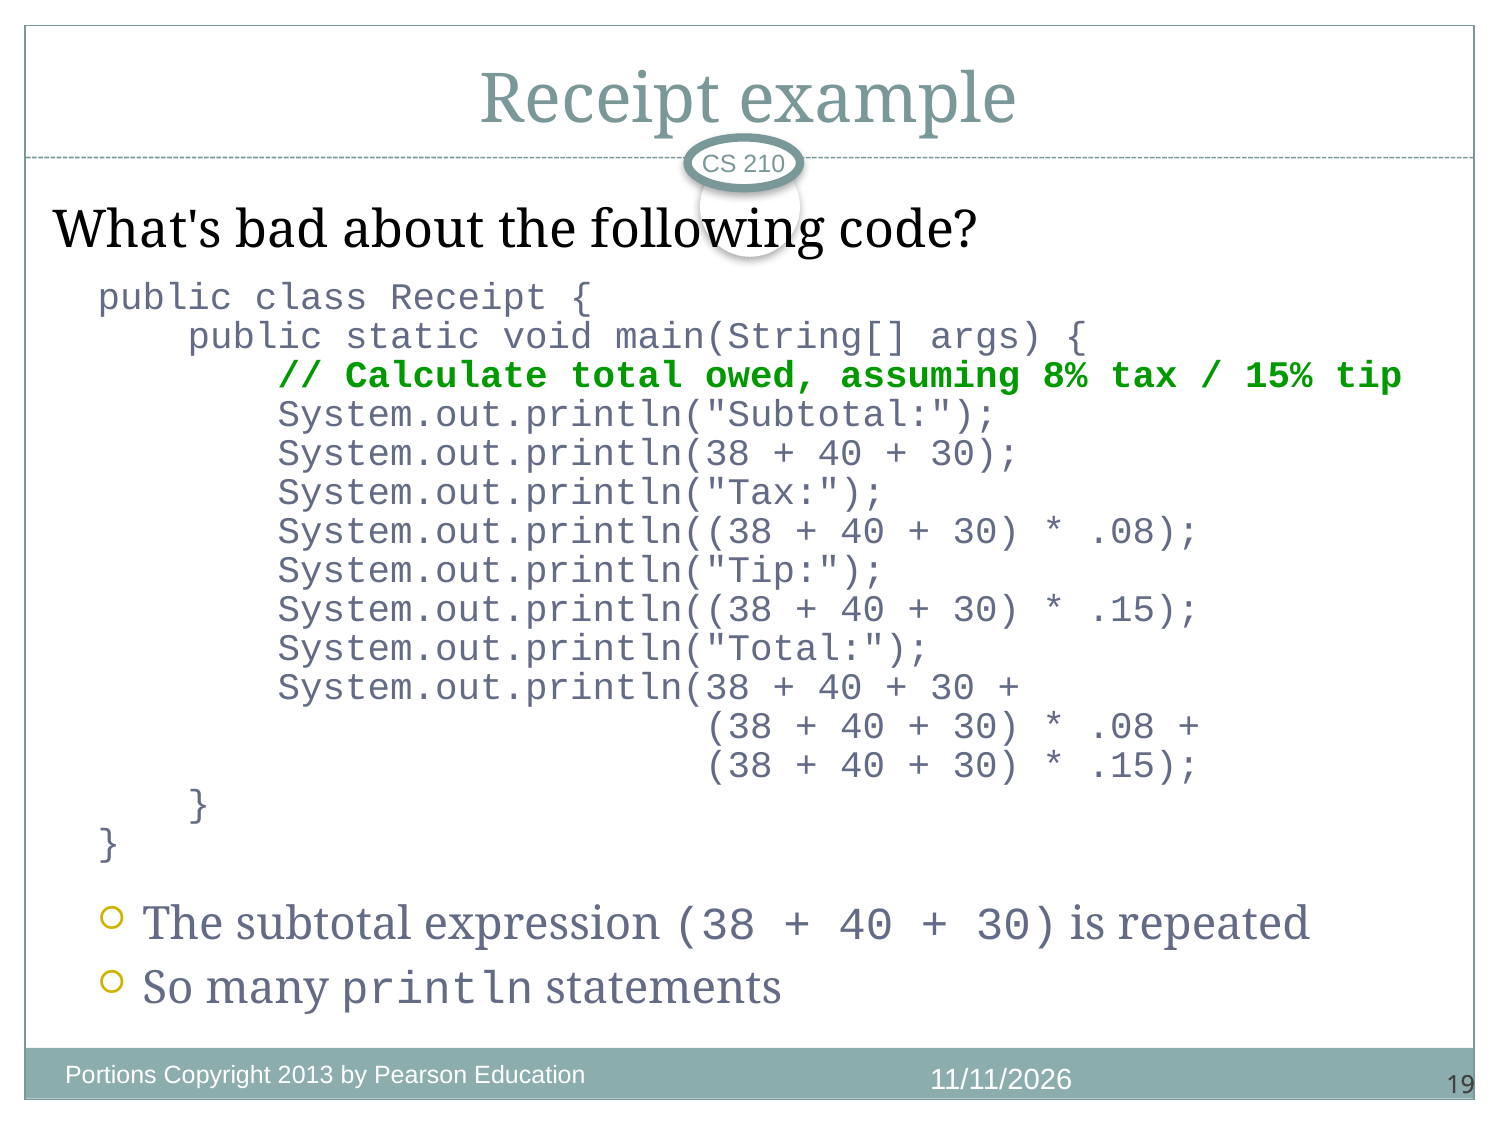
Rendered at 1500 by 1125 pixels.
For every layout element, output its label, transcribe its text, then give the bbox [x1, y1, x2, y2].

footer Portions Copyright 2013 by Pearson Education [50, 1051, 663, 1112]
list What's bad about the following code? public class Receipt { public static void main(String[] args) { // Calculate total owed, assuming 8% tax / 15% tip System.out.println("Subtotal:"); System.out.println(38 + 40 + 30); System.out.println("Tax:"); System.out.println((38 + 40 + 30) * .08); System.out.println("Tip:"); System.out.println((38 + 40 + 30) * .15); System.out.println("Total:"); System.out.println(38 + 40 + 30 + (38 + 40 + 30) * .08 + (38 + 40 + 30) * .15); } } The subtotal expression (38 + 40 + 30) is repeated So many println statements [37, 187, 1463, 1025]
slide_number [837, 1052, 1088, 1113]
slide_number CS 210 [675, 137, 813, 188]
title Receipt example [49, 37, 1450, 144]
